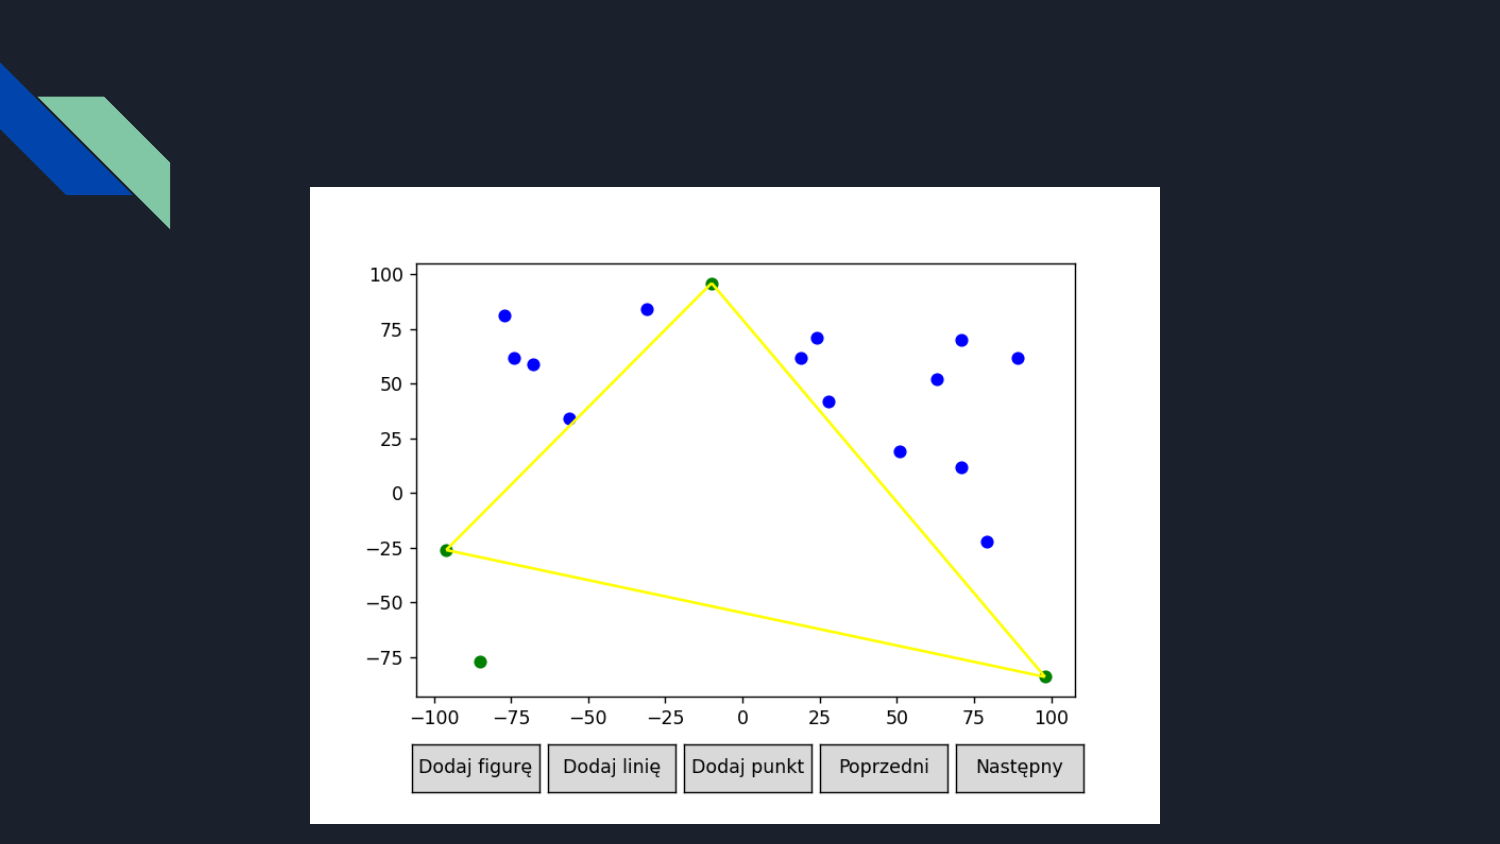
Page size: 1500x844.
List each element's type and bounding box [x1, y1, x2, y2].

picture [310, 186, 1160, 824]
